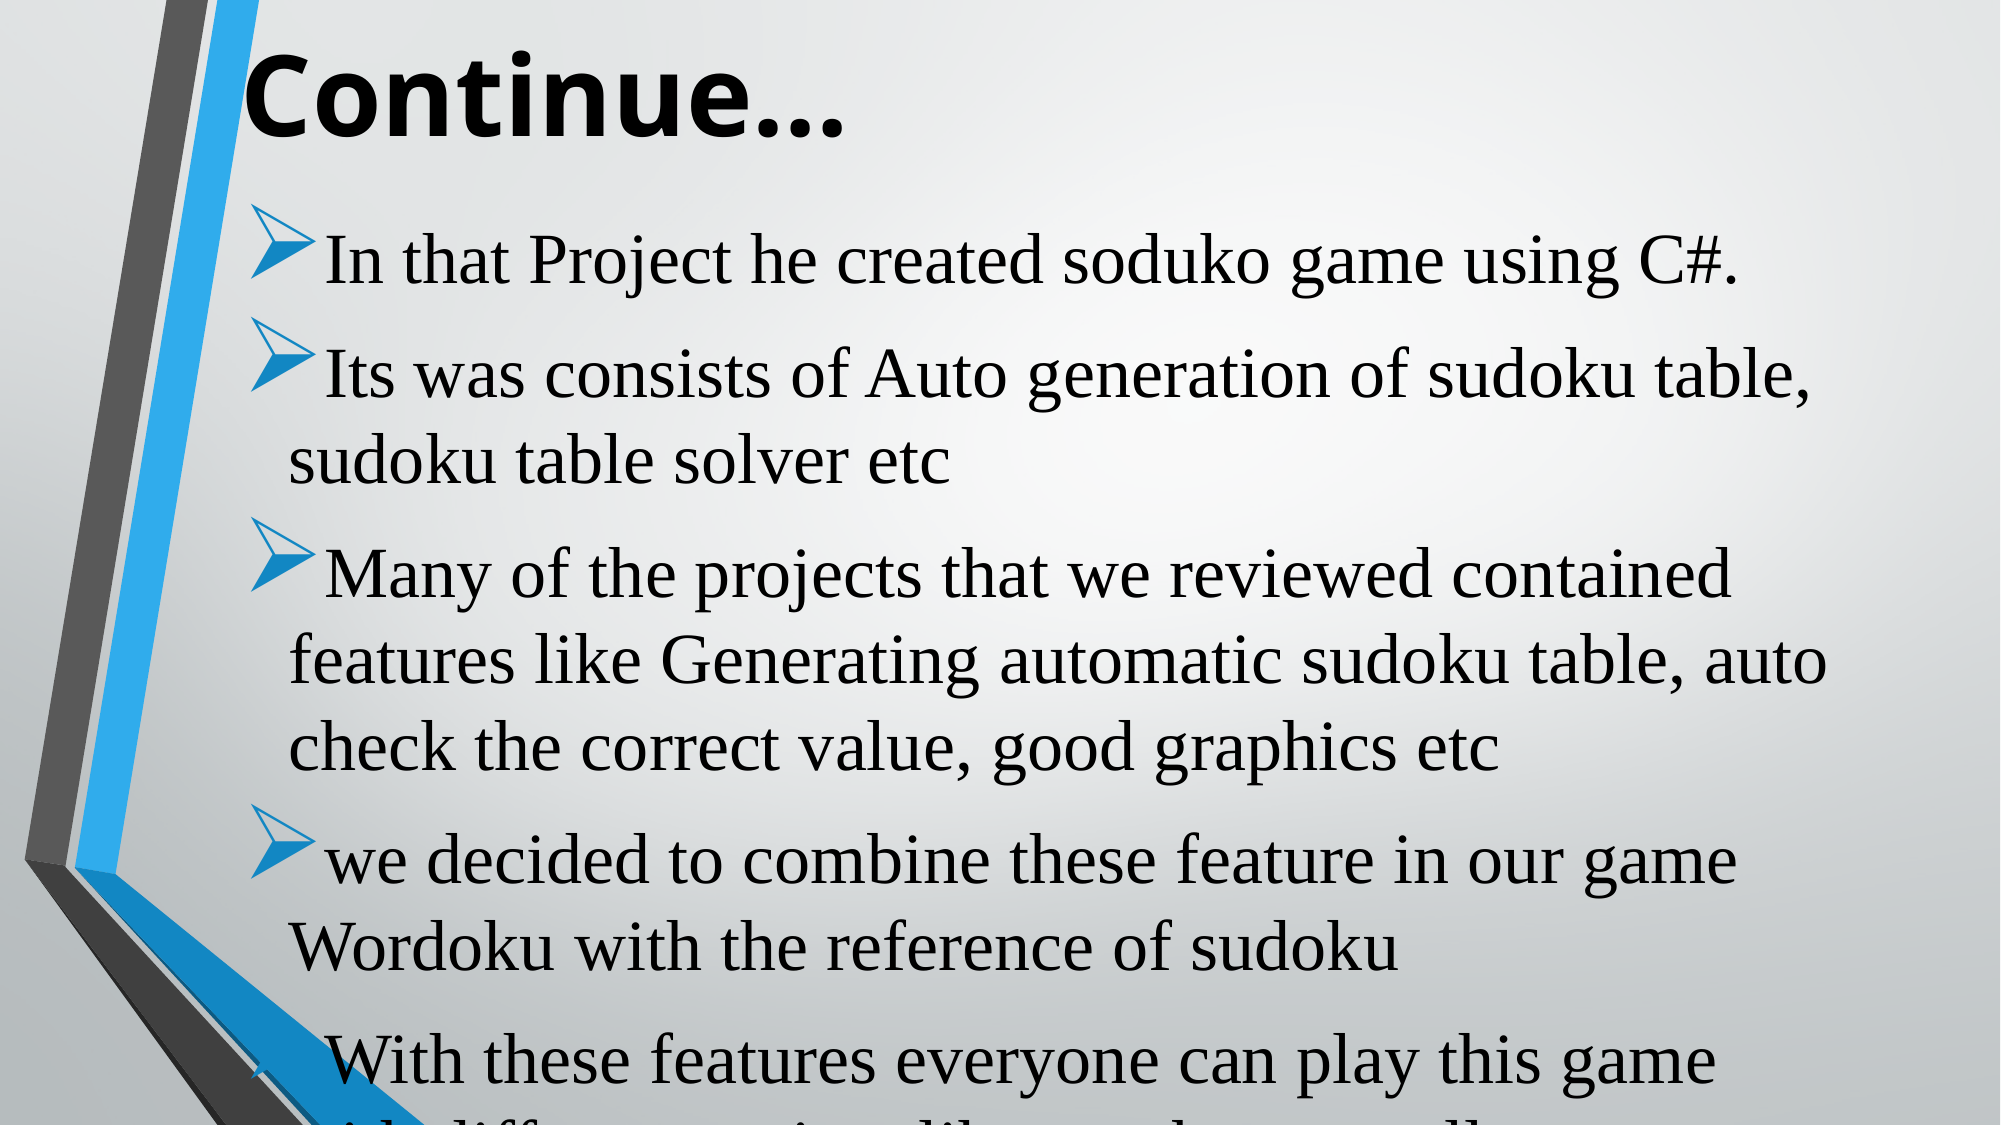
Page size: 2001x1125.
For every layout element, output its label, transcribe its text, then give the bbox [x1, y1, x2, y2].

list In that Project he created soduko game using C#. Its was consists of Auto generation of sudoku table, sudoku table solver etc Many of the projects that we reviewed contained features like Generating automatic sudoku table, auto check the correct value, good graphics etc we decided to combine these feature in our game Wordoku with the reference of sudoku With these features everyone can play this game with different variant like number as well as alphabetical so they won’t get bored easily [227, 203, 1871, 1125]
title Continue… [0, 0, 1367, 184]
